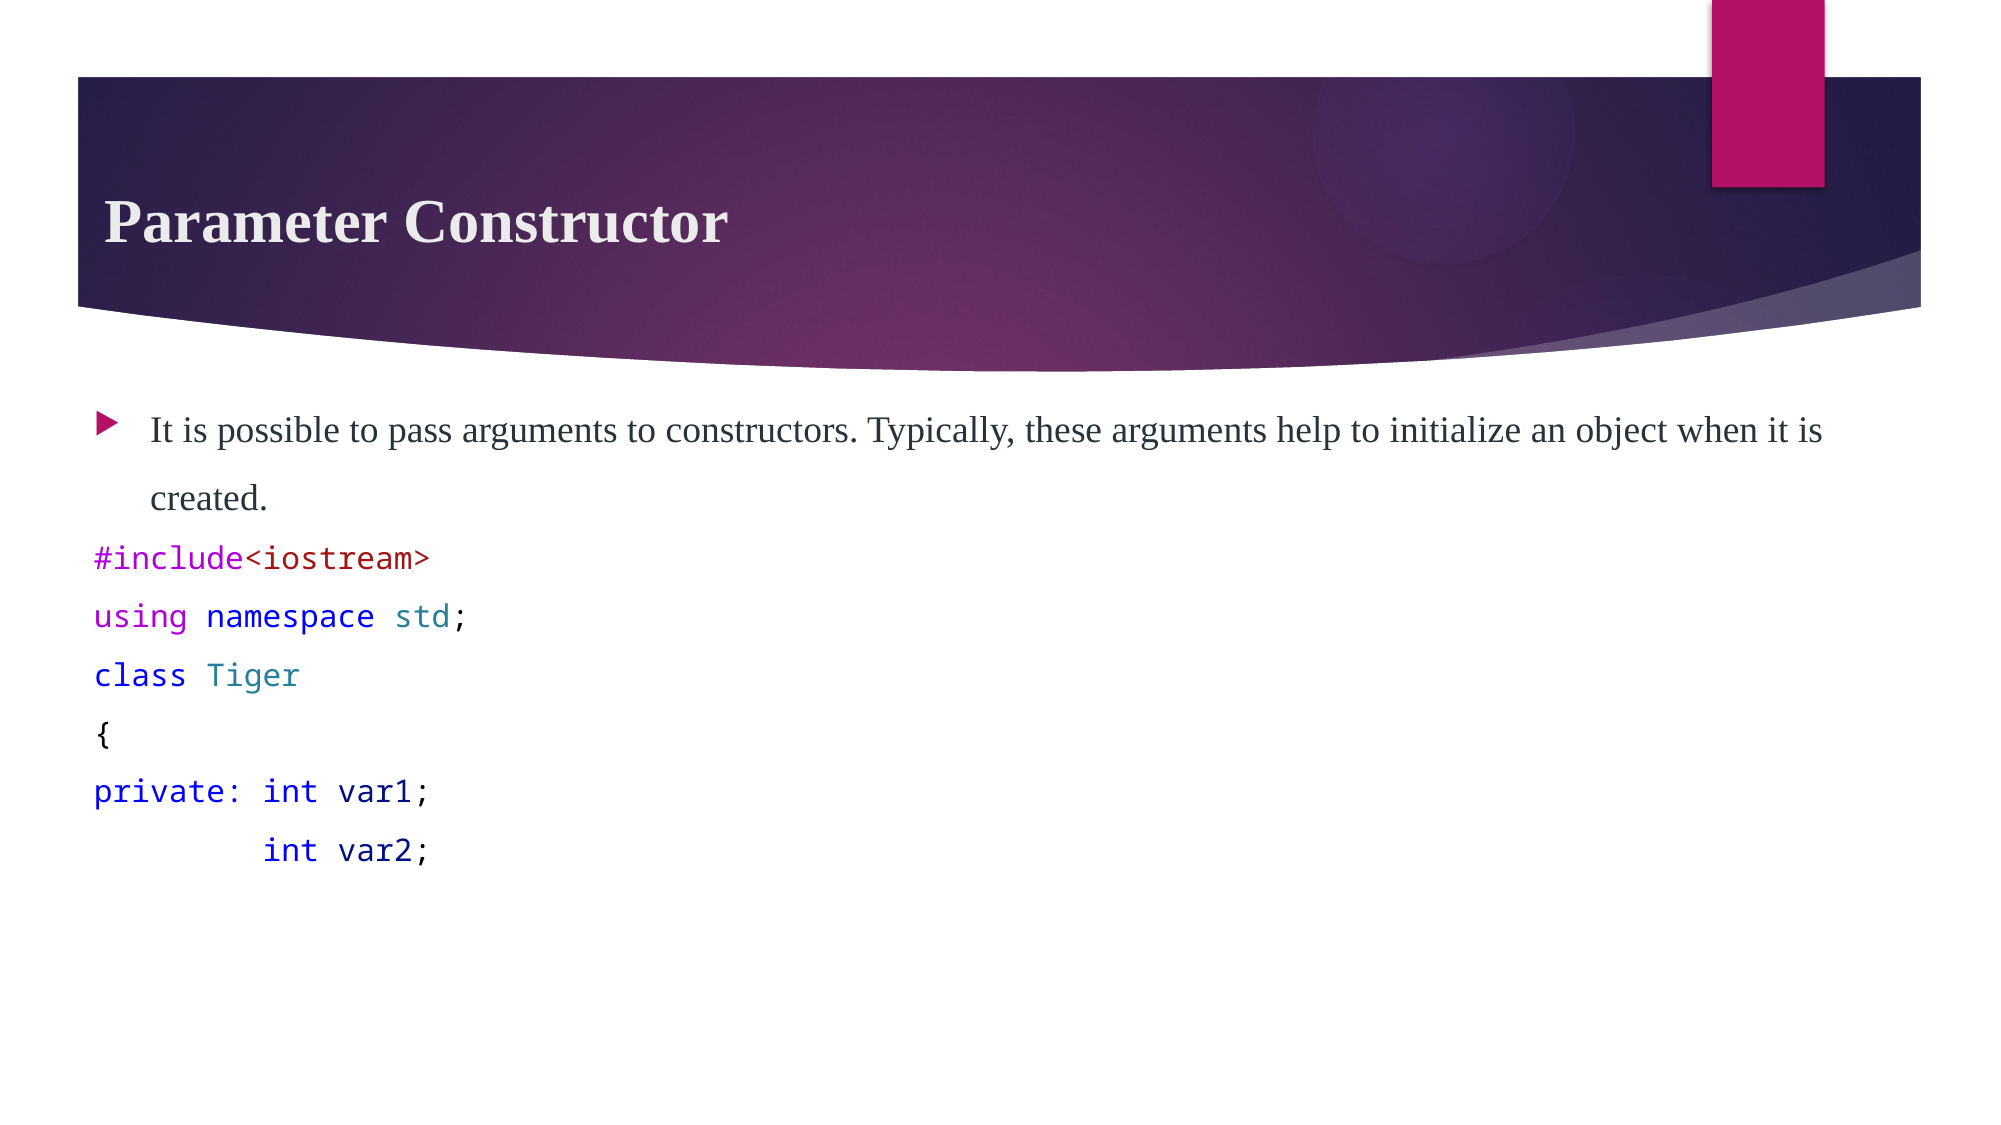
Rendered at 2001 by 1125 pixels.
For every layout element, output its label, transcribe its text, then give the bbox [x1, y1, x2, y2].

list It is possible to pass arguments to constructors. Typically, these arguments help to initialize an object when it is created. #include<iostream> using namespace std; class Tiger { private: int var1; int var2; [78, 375, 1914, 1008]
title Parameter Constructor [89, 159, 1627, 276]
